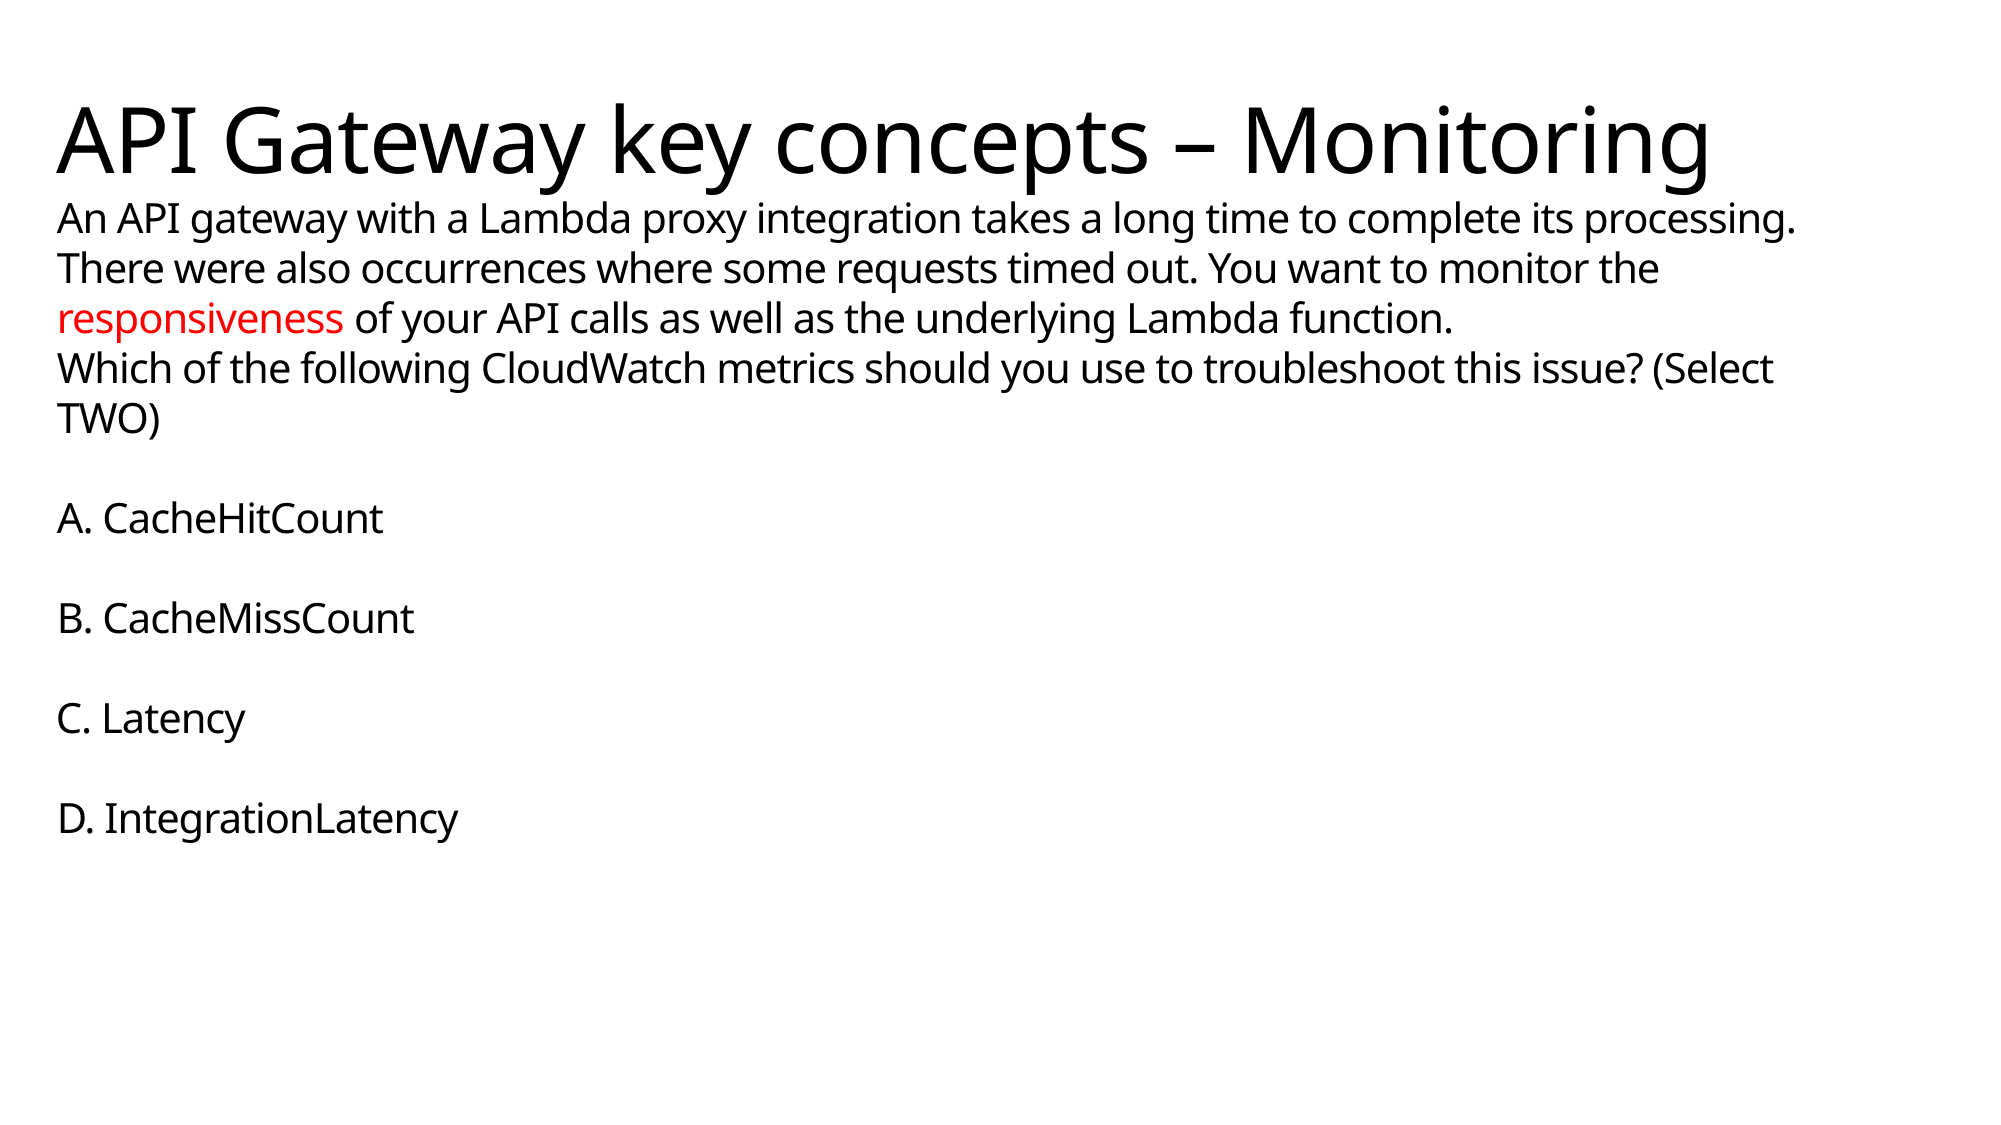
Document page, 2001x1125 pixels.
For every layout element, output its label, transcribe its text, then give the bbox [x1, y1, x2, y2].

title API Gateway key concepts – Monitoring An API gateway with a Lambda proxy integration takes a long time to complete its processing. There were also occurrences where some requests timed out. You want to monitor the responsiveness of your API calls as well as the underlying Lambda function. Which of the following CloudWatch metrics should you use to troubleshoot this issue? (Select TWO) ​ A. CacheHitCount ​ B. CacheMissCount ​C. Latency ​ D. IntegrationLatency [54, 82, 1827, 1043]
